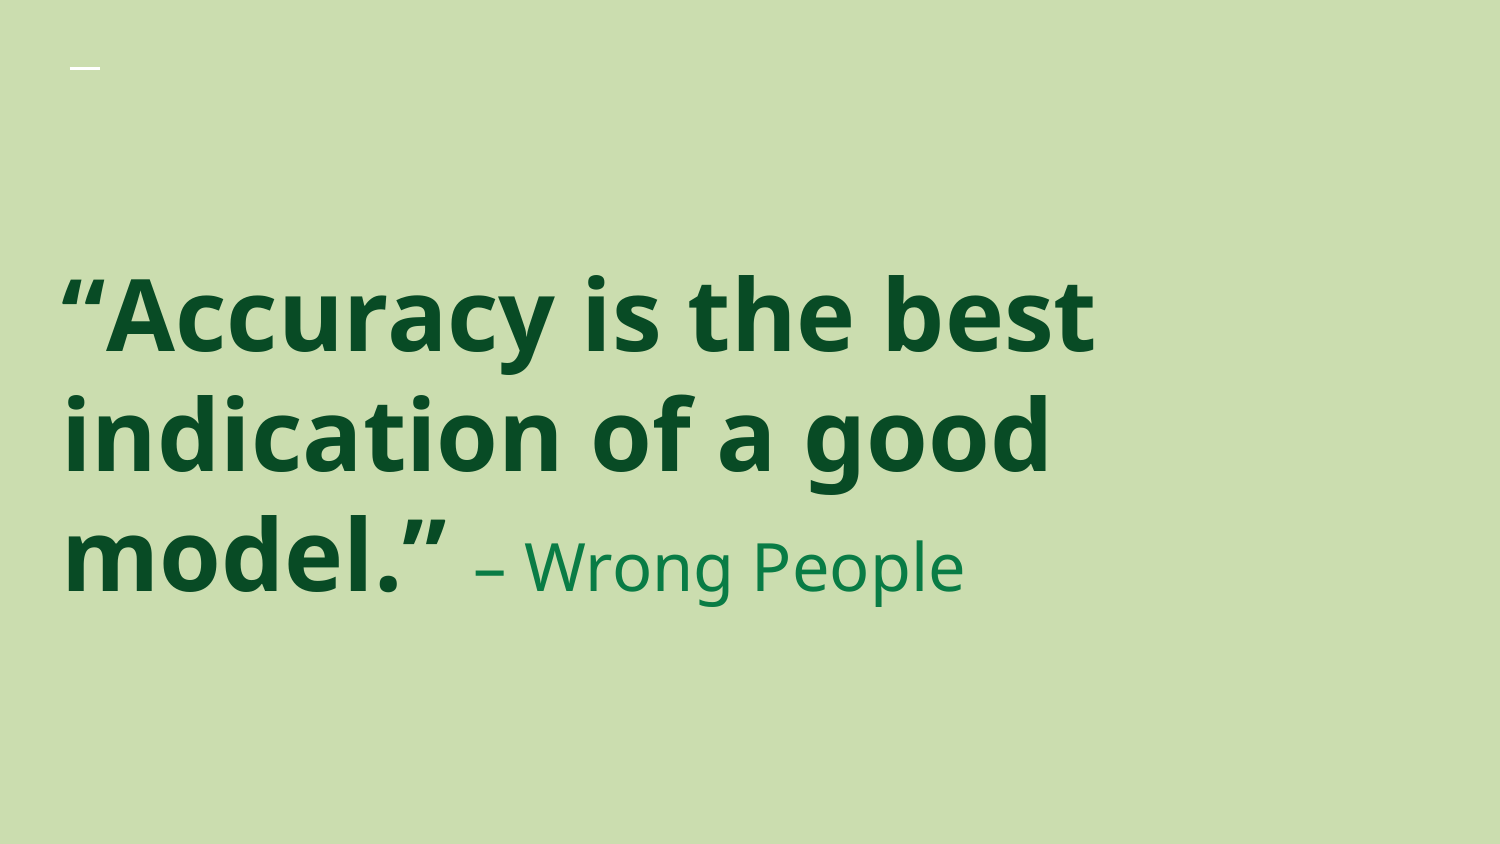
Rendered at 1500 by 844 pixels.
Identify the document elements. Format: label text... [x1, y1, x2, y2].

title “Accuracy is the best indication of a good model.” – Wrong People [46, 116, 1162, 746]
